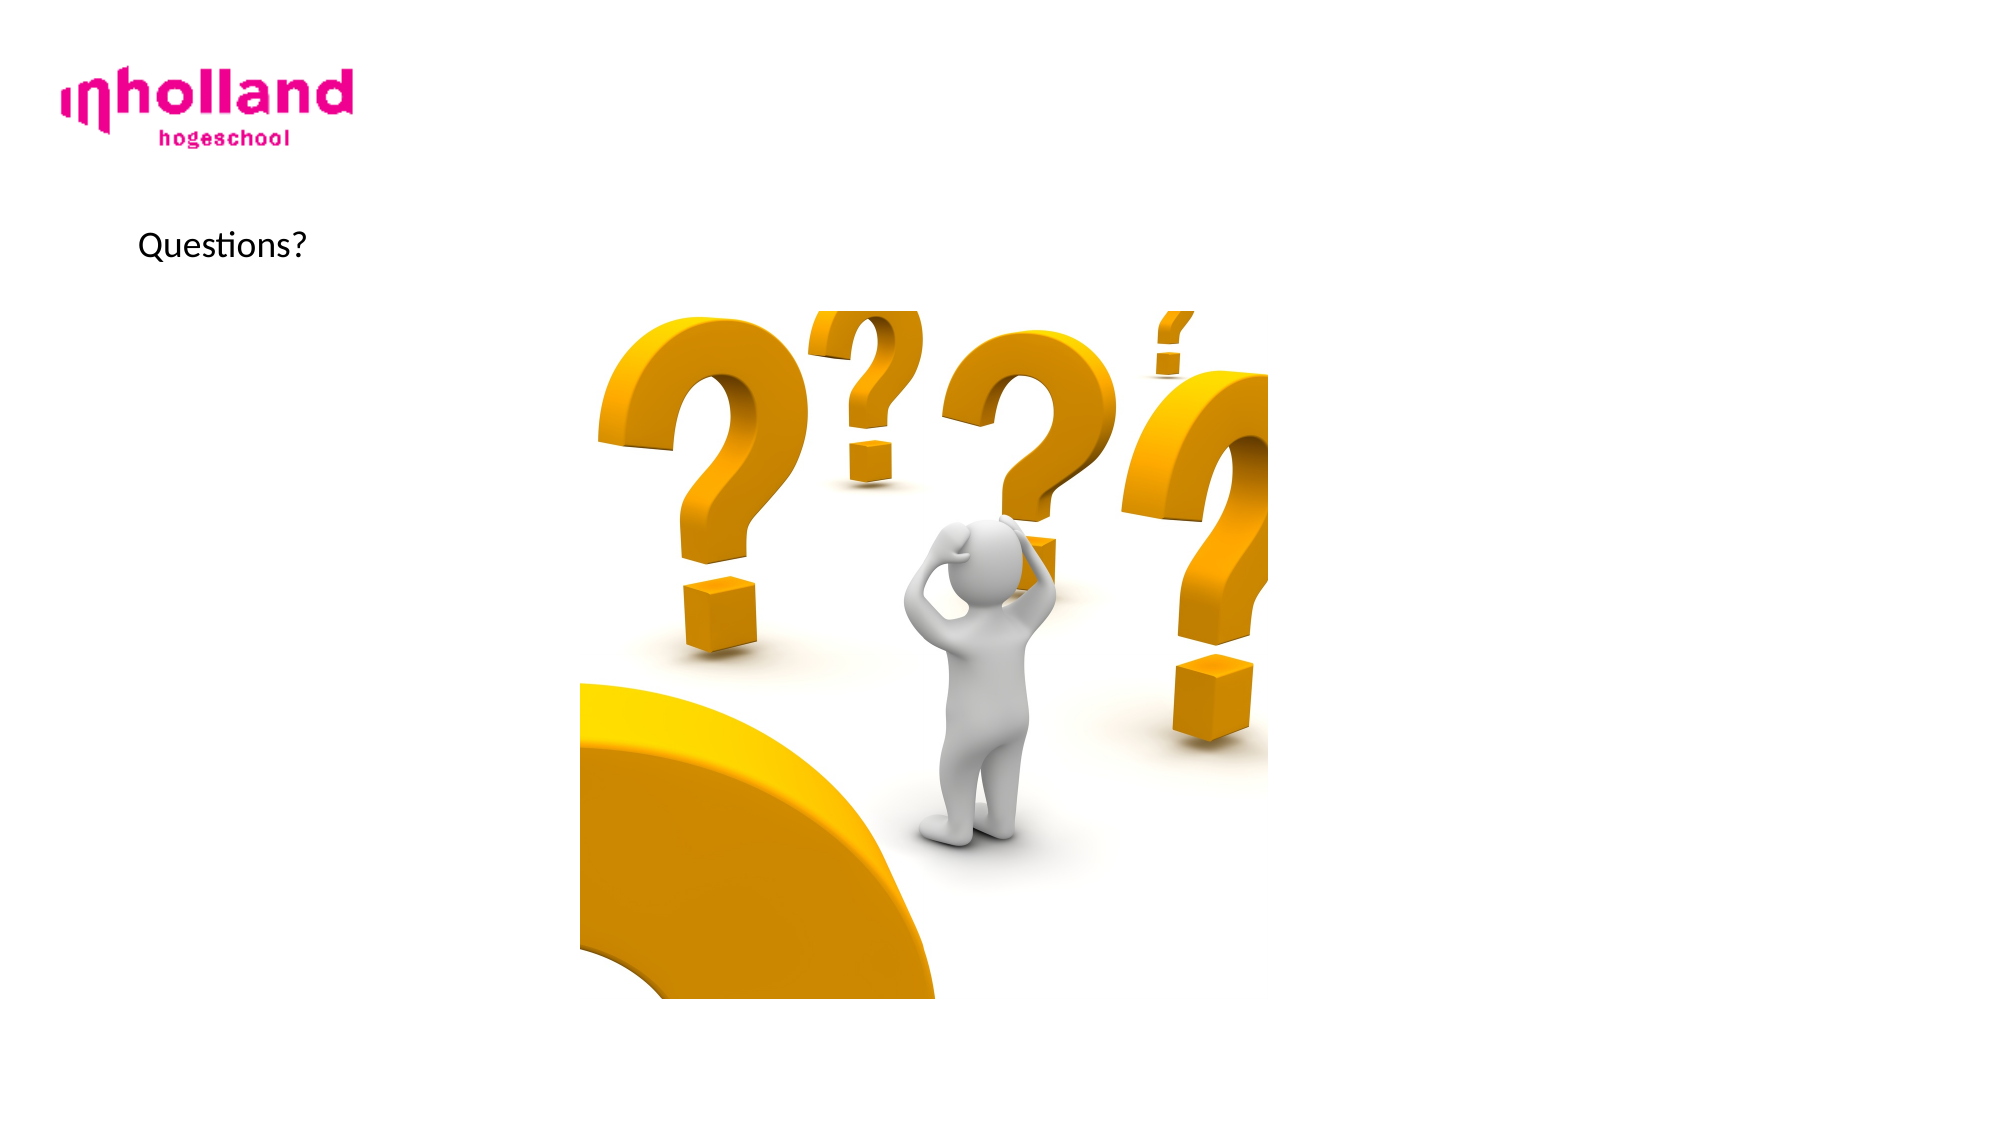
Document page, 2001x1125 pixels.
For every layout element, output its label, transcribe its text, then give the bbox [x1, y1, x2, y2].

picture [580, 311, 1268, 999]
picture [16, 52, 367, 163]
text_box Questions? [123, 212, 324, 273]
